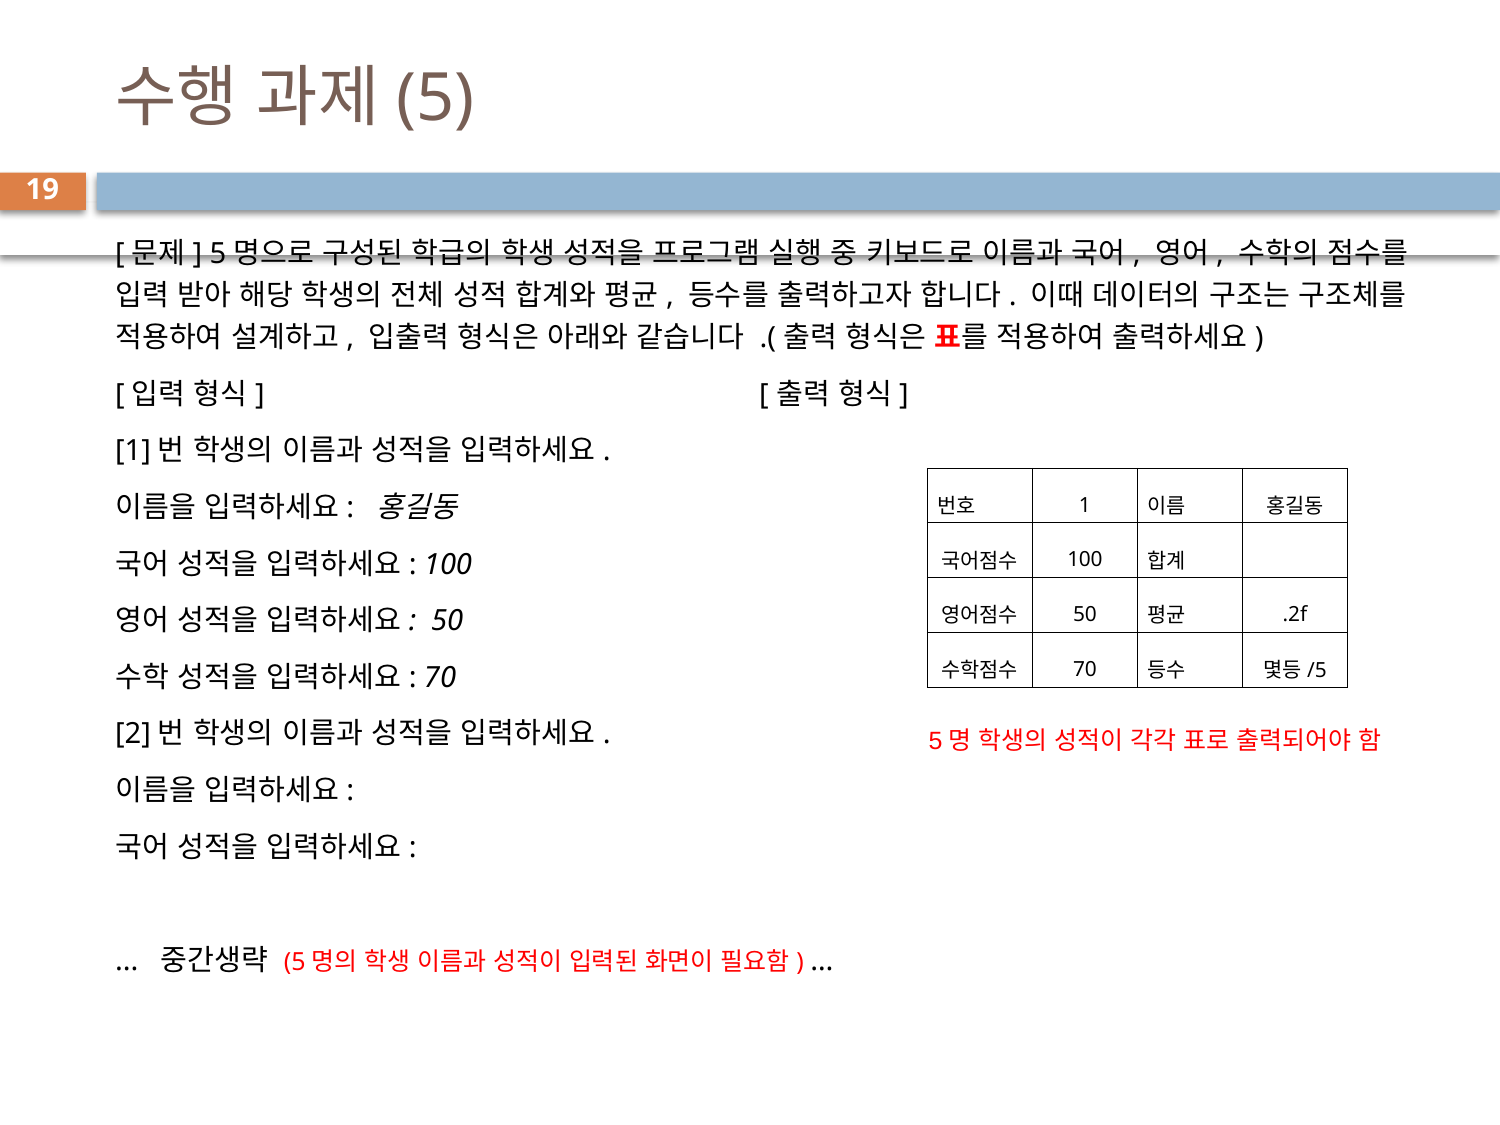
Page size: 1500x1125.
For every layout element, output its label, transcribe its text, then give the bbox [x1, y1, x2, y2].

title 수행 과제(5) [100, 37, 1438, 149]
table_header 홍길동 [1243, 469, 1347, 522]
table_header 1 [1033, 469, 1137, 522]
table_header 이름 [1138, 469, 1242, 522]
table_header 번호 [928, 469, 1032, 522]
text_box 5명 학생의 성적이 각각 표로 출력되어야 함 [913, 716, 1397, 762]
table_cell 국어점수 [928, 523, 1032, 577]
table_cell 평균 [1138, 578, 1242, 632]
slide_number 19 [0, 170, 87, 211]
list [문제] 5명으로 구성된 학급의 학생 성적을 프로그램 실행 중 키보드로 이름과 국어, 영어, 수학의 점수를 입력 받아 해당 학생의 전체 성적 합계와 평균, 등수를 출력하고자 합니다. 이때 데이터의 구조는 구조체를 적용하여 설계하고, 입출력 형식은 아래와 같습니다 .(출력 형식은 표를 적용하여 출력하세요) [입력 형식] [출력 형식] [1]번 학생의 이름과 성적을 입력하세요. 이름을 입력하세요: 홍길동 국어 성적을 입력하세요: 100 영어 성적을 입력하세요: 50 수학 성적을 입력하세요: 70 [2]번 학생의 이름과 성적을 입력하세요. 이름을 입력하세요: 국어 성적을 입력하세요: ... 중간생략 (5명의 학생 이름과 성적이 입력된 화면이 필요함) … [100, 219, 1438, 1047]
table_cell 50 [1033, 578, 1137, 632]
table_cell 수학점수 [928, 633, 1032, 687]
table_cell 영어점수 [928, 578, 1032, 632]
table_cell 몇등/5 [1243, 633, 1347, 687]
table_cell 70 [1033, 633, 1137, 687]
table_cell .2f [1243, 578, 1347, 632]
table_cell [1243, 523, 1347, 577]
table_cell 100 [1033, 523, 1137, 577]
table_cell 합계 [1138, 523, 1242, 577]
table_cell 등수 [1138, 633, 1242, 687]
